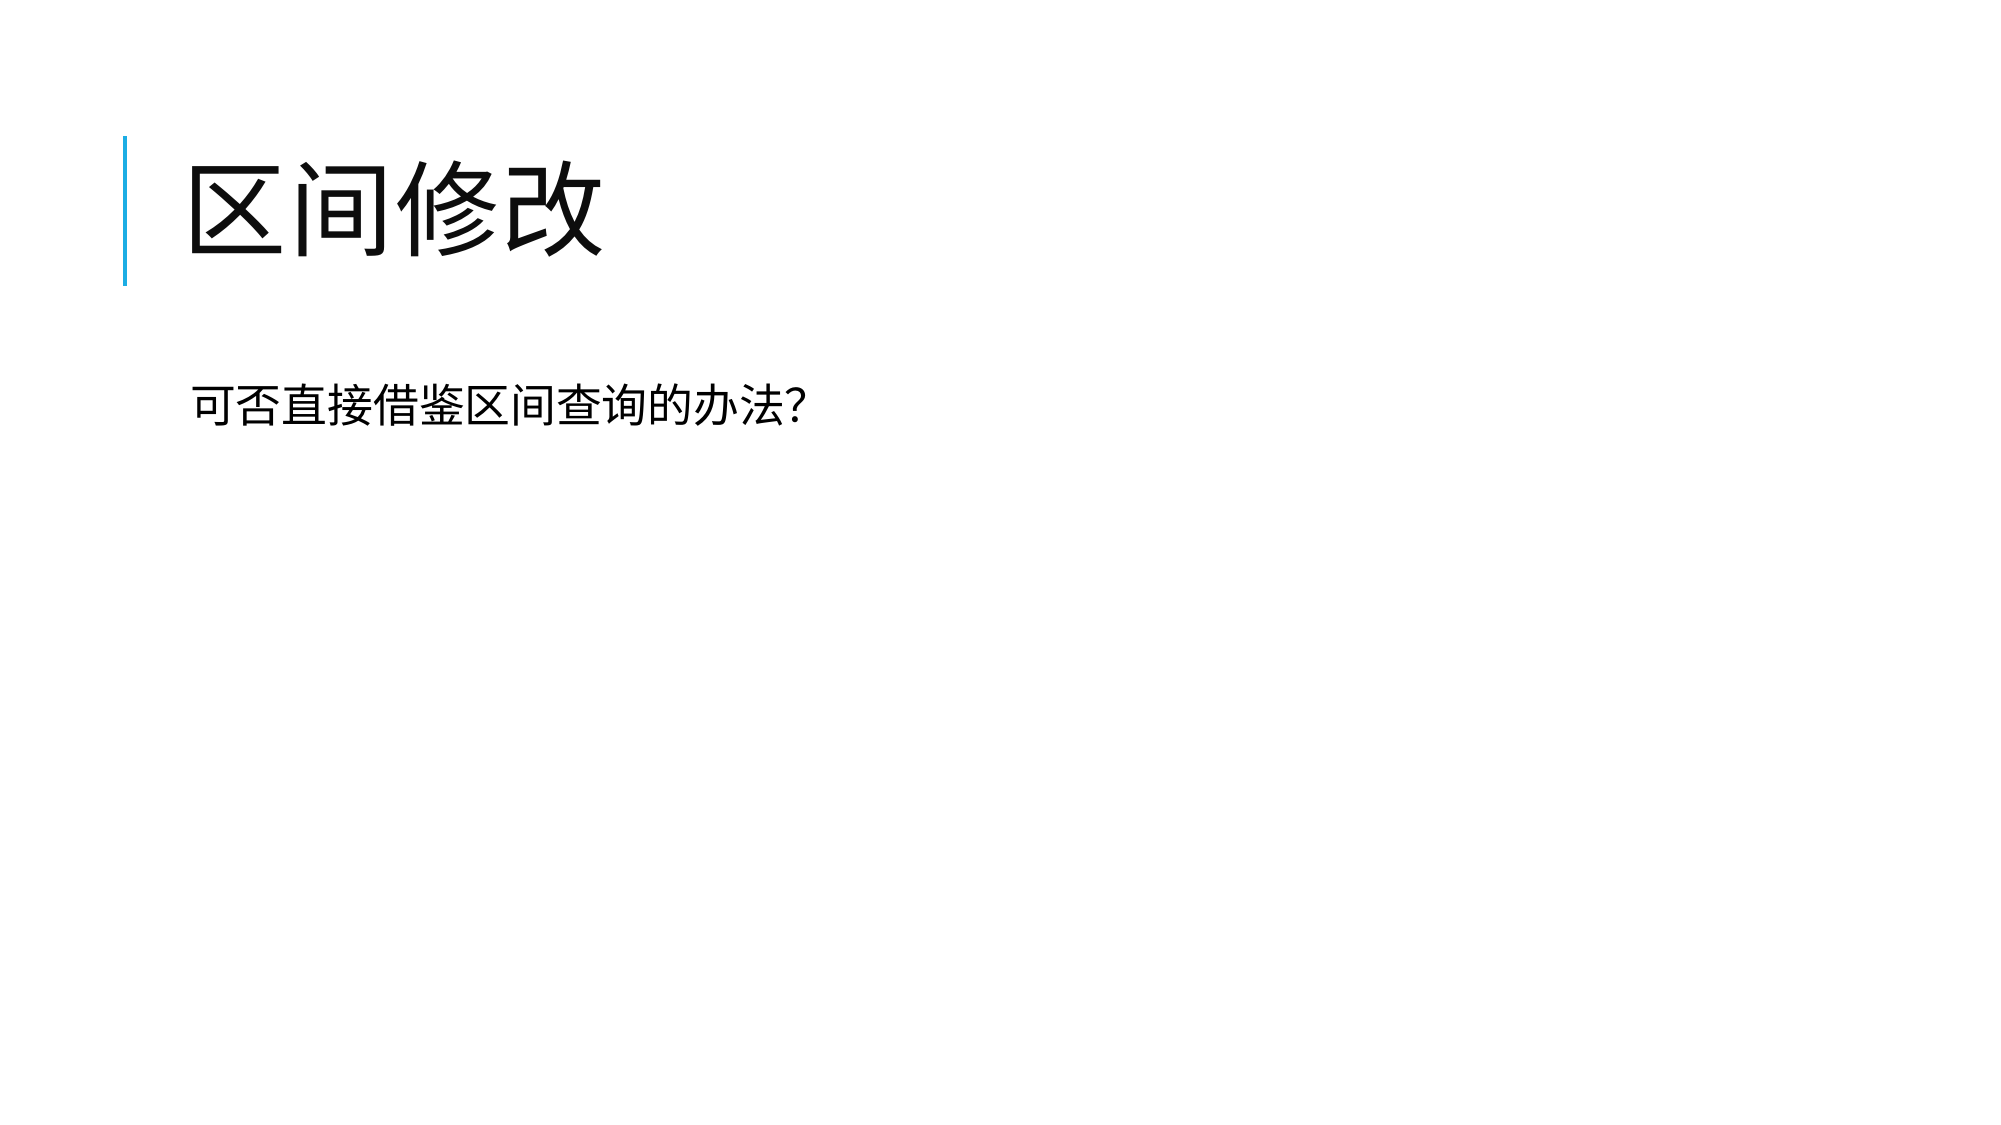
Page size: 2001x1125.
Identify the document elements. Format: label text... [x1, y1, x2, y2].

title 区间修改 [168, 96, 1763, 342]
list 可否直接借鉴区间查询的办法？ [168, 375, 1763, 1035]
